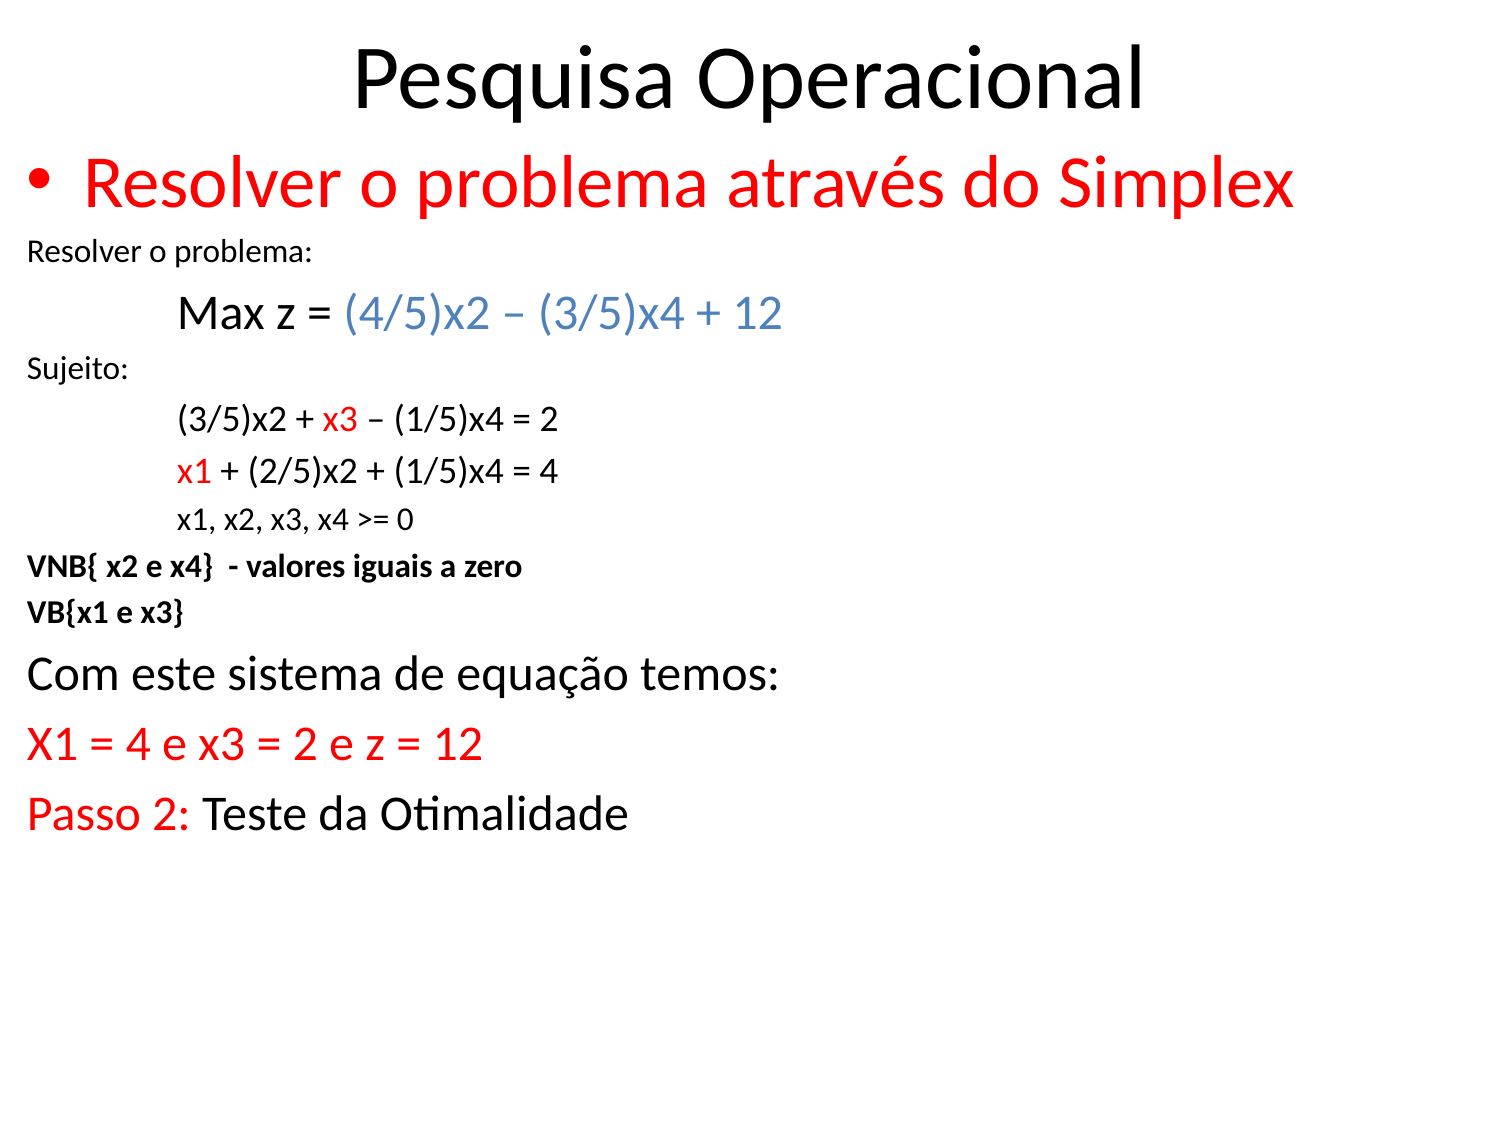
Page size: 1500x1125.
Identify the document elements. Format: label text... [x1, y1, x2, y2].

list Resolver o problema através do Simplex Resolver o problema: Max z = (4/5)x2 – (3/5)x4 + 12 Sujeito: (3/5)x2 + x3 – (1/5)x4 = 2 x1 + (2/5)x2 + (1/5)x4 = 4 x1, x2, x3, x4 >= 0 VNB{ x2 e x4} - valores iguais a zero VB{x1 e x3} Com este sistema de equação temos: X1 = 4 e x3 = 2 e z = 12 Passo 2: Teste da Otimalidade [11, 125, 1495, 1114]
title Pesquisa Operacional [75, 7, 1425, 138]
